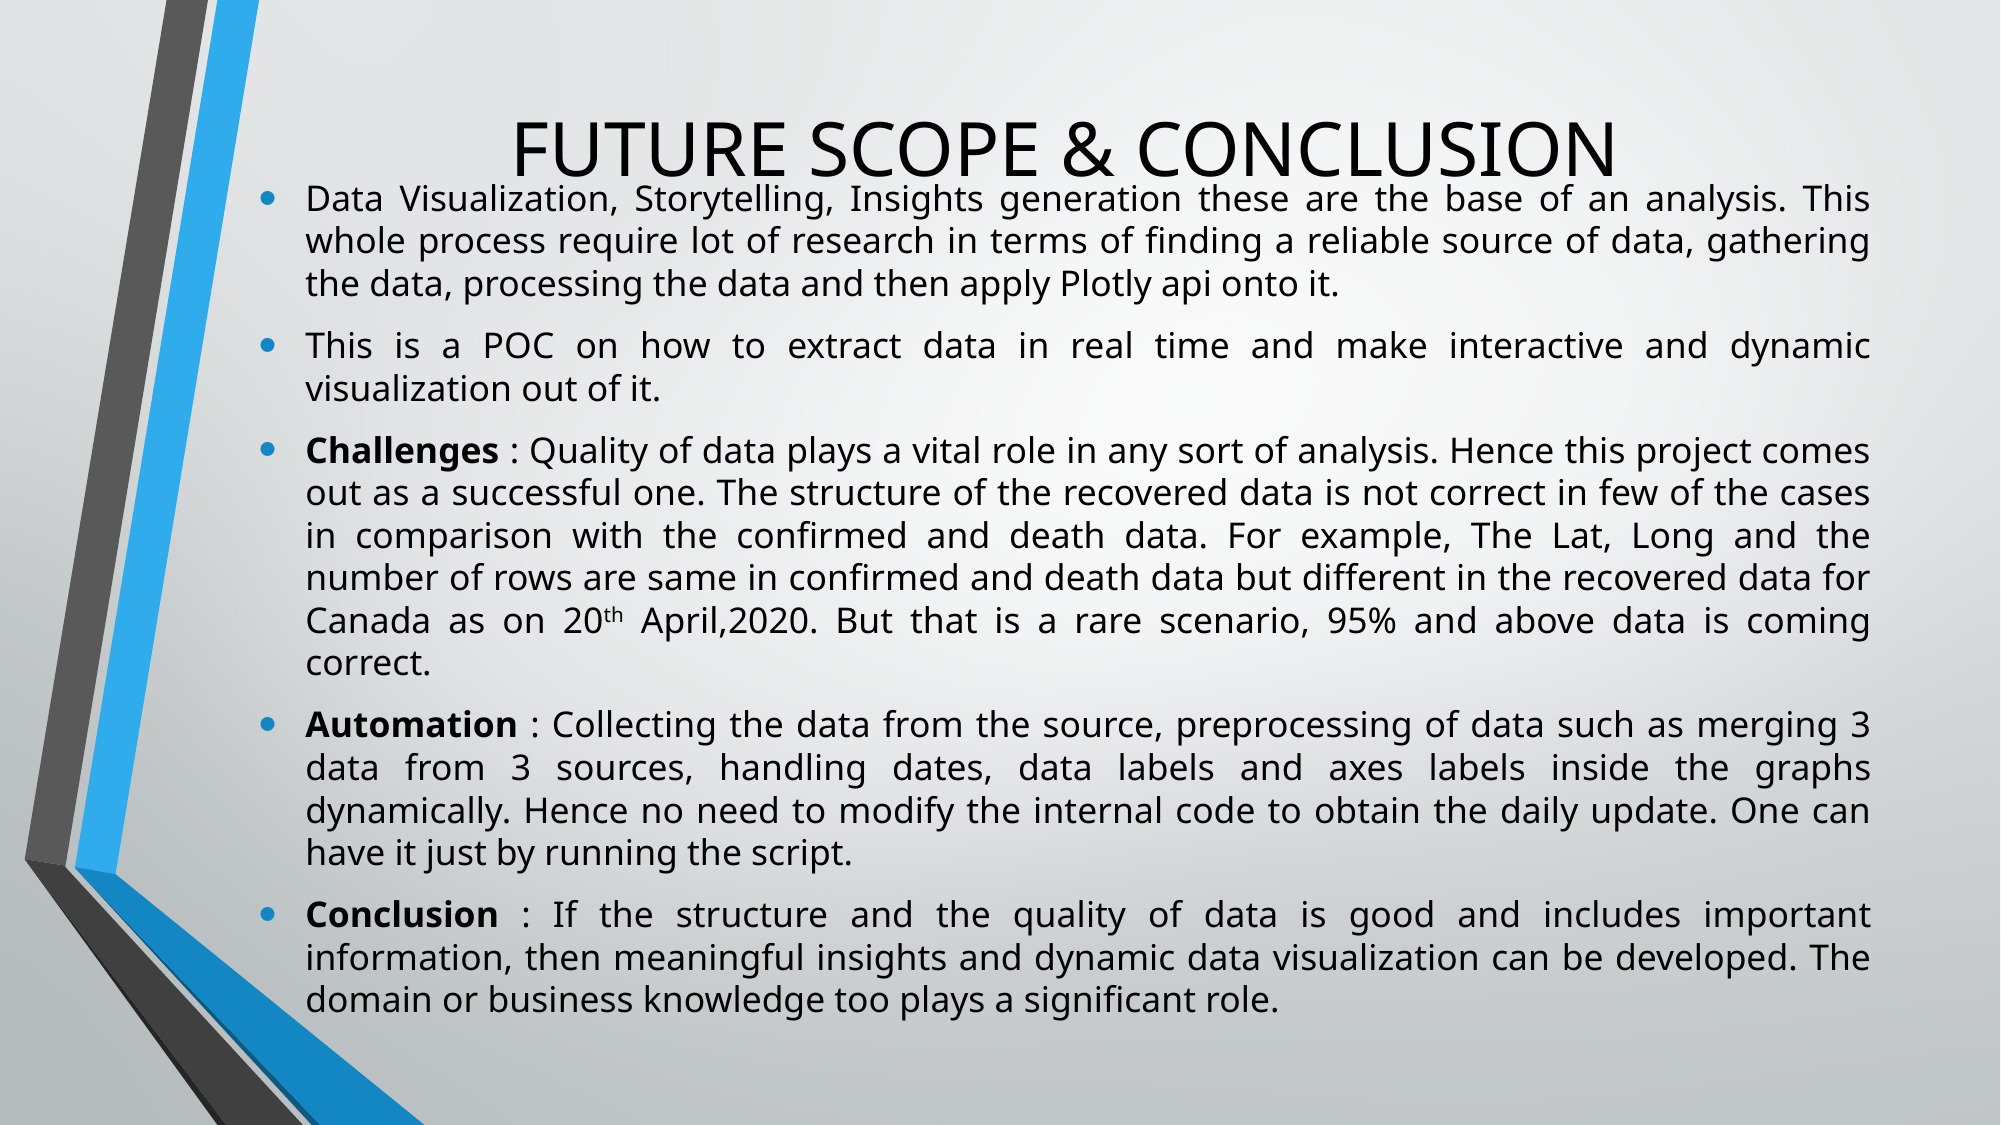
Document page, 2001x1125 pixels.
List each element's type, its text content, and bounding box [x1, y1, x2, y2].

title FUTURE SCOPE & CONCLUSION [243, 69, 1887, 224]
list Data Visualization, Storytelling, Insights generation these are the base of an analysis. This whole process require lot of research in terms of finding a reliable source of data, gathering the data, processing the data and then apply Plotly api onto it. This is a POC on how to extract data in real time and make interactive and dynamic visualization out of it. Challenges : Quality of data plays a vital role in any sort of analysis. Hence this project comes out as a successful one. The structure of the recovered data is not correct in few of the cases in comparison with the confirmed and death data. For example, The Lat, Long and the number of rows are same in confirmed and death data but different in the recovered data for Canada as on 20th April,2020. But that is a rare scenario, 95% and above data is coming correct. Automation : Collecting the data from the source, preprocessing of data such as merging 3 data from 3 sources, handling dates, data labels and axes labels inside the graphs dynamically. Hence no need to modify the internal code to obtain the daily update. One can have it just by running the script. Conclusion : If the structure and the quality of data is good and includes important information, then meaningful insights and dynamic data visualization can be developed. The domain or business knowledge too plays a significant role. [243, 316, 1887, 1004]
